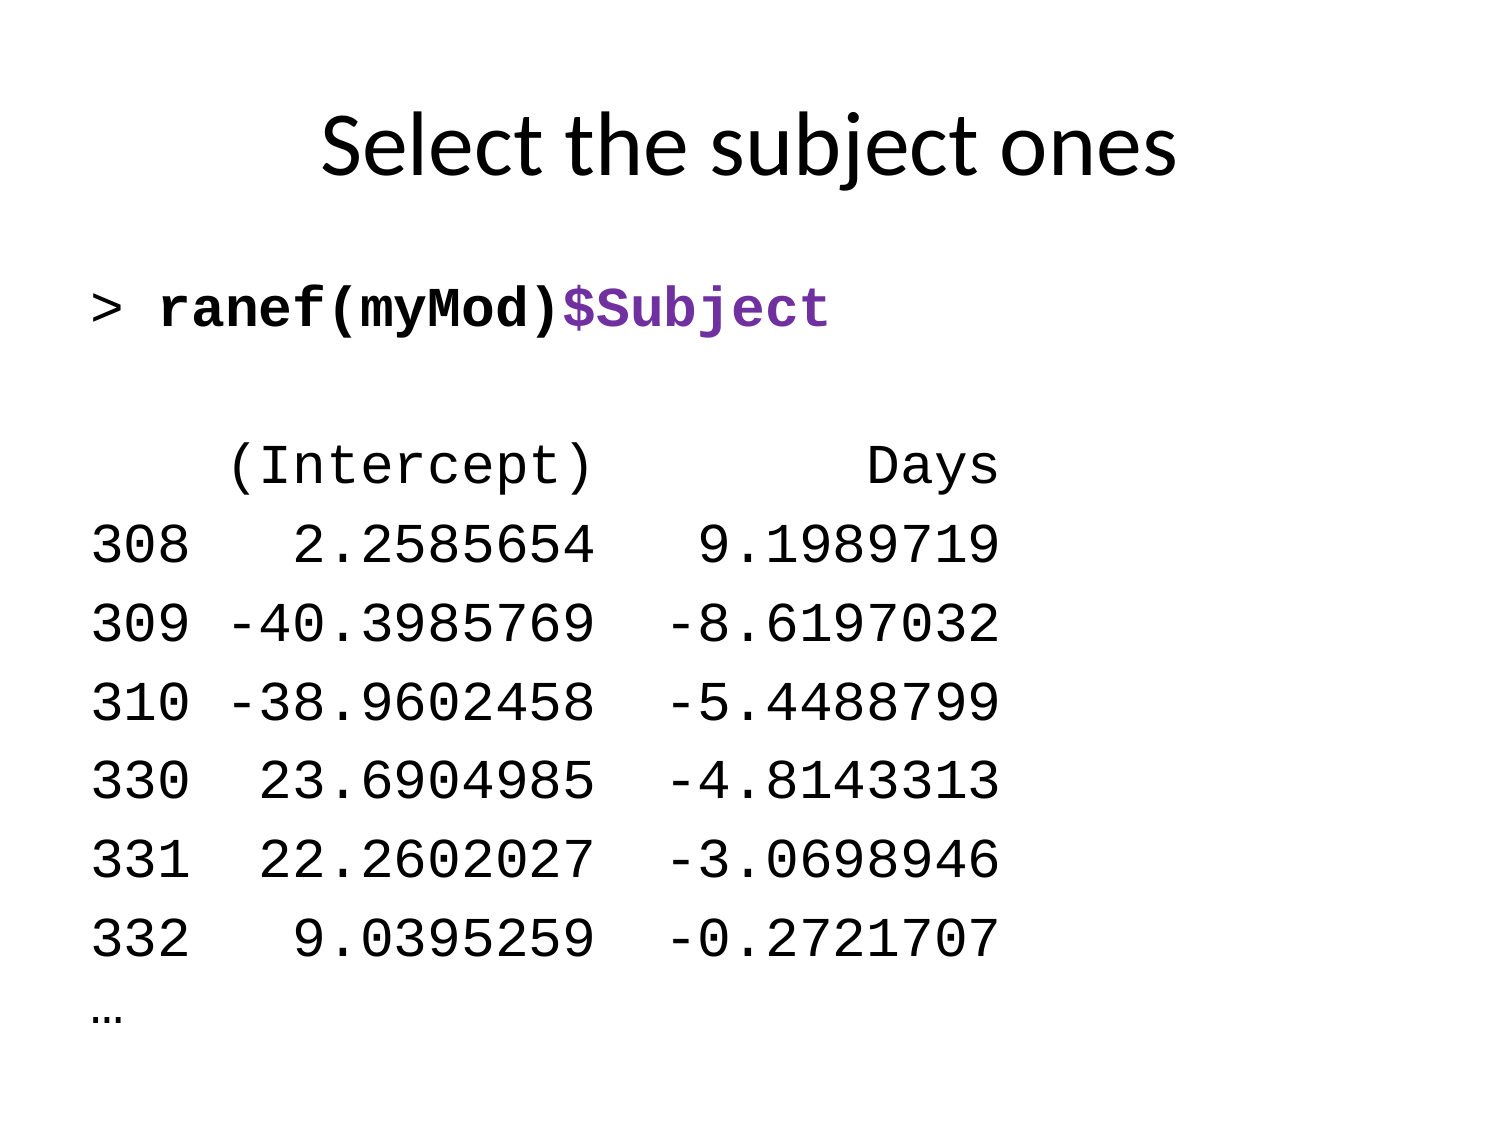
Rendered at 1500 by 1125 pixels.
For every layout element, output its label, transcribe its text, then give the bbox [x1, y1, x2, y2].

list > ranef(myMod)$Subject (Intercept) Days 308 2.2585654 9.1989719 309 -40.3985769 -8.6197032 310 -38.9602458 -5.4488799 330 23.6904985 -4.8143313 331 22.2602027 -3.0698946 332 9.0395259 -0.2721707 … [75, 262, 1425, 1005]
title Select the subject ones [75, 45, 1425, 233]
